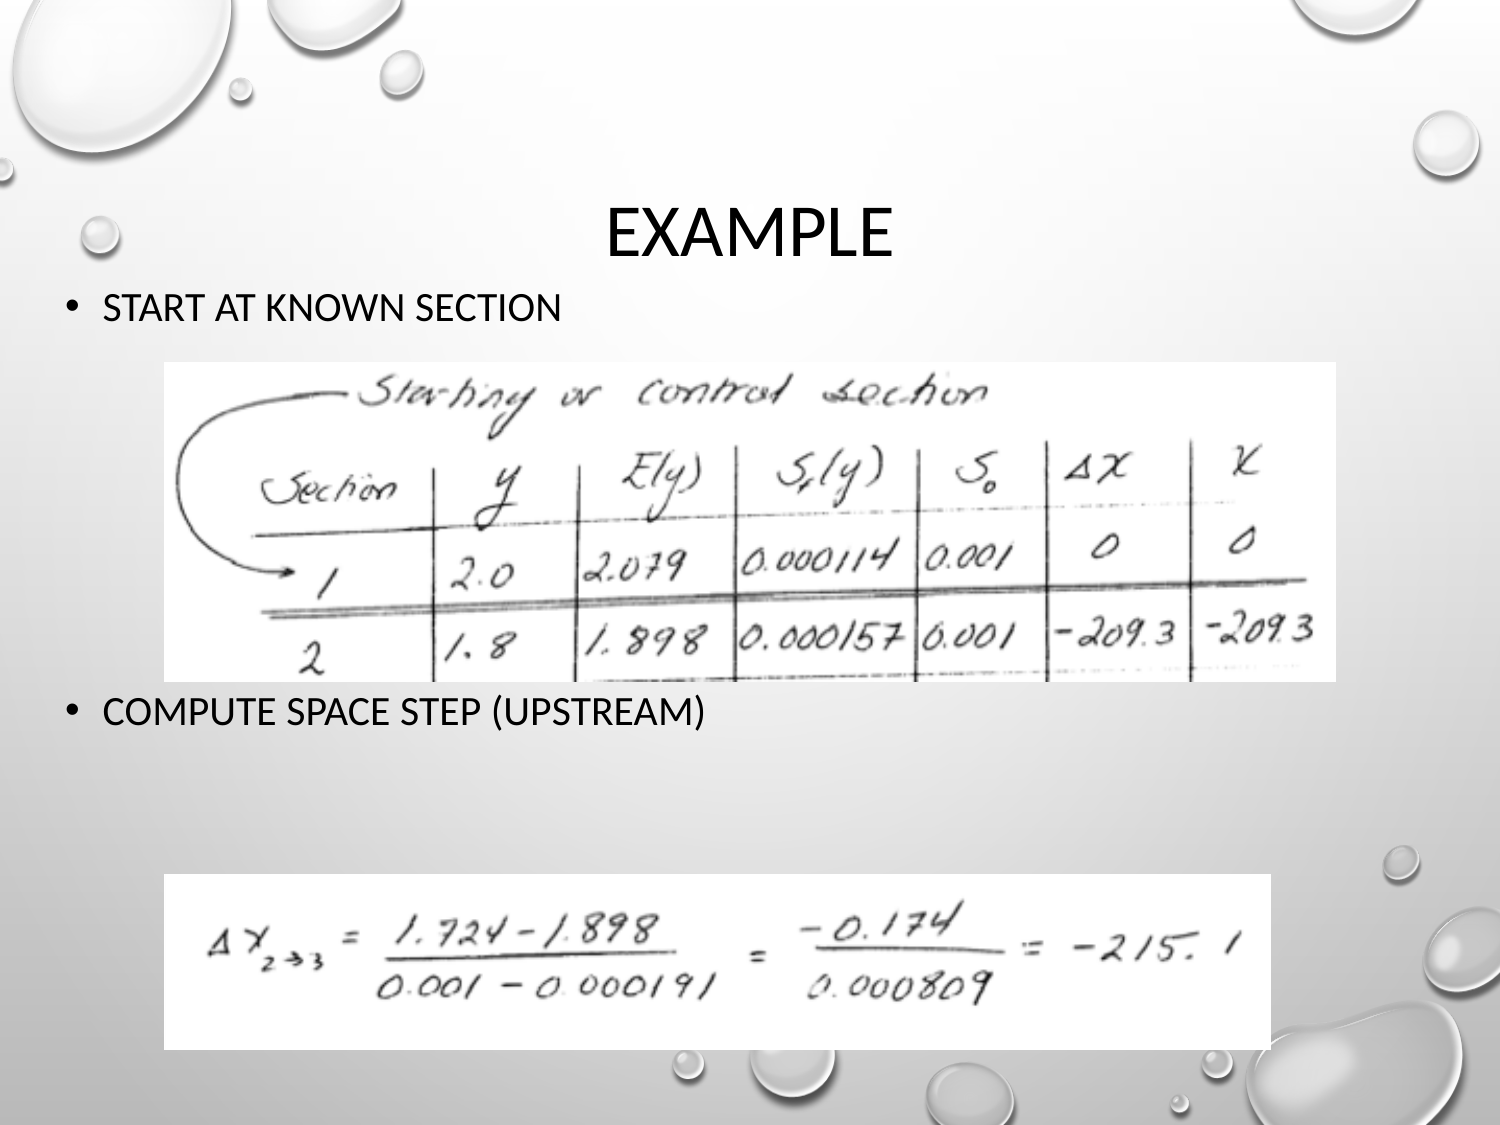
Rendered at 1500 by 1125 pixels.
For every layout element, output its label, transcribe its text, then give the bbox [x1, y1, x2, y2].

list Start at known section Compute space step (upstream) [50, 262, 1263, 1005]
title Example [112, 101, 1388, 364]
picture [0, 0, 1500, 1125]
